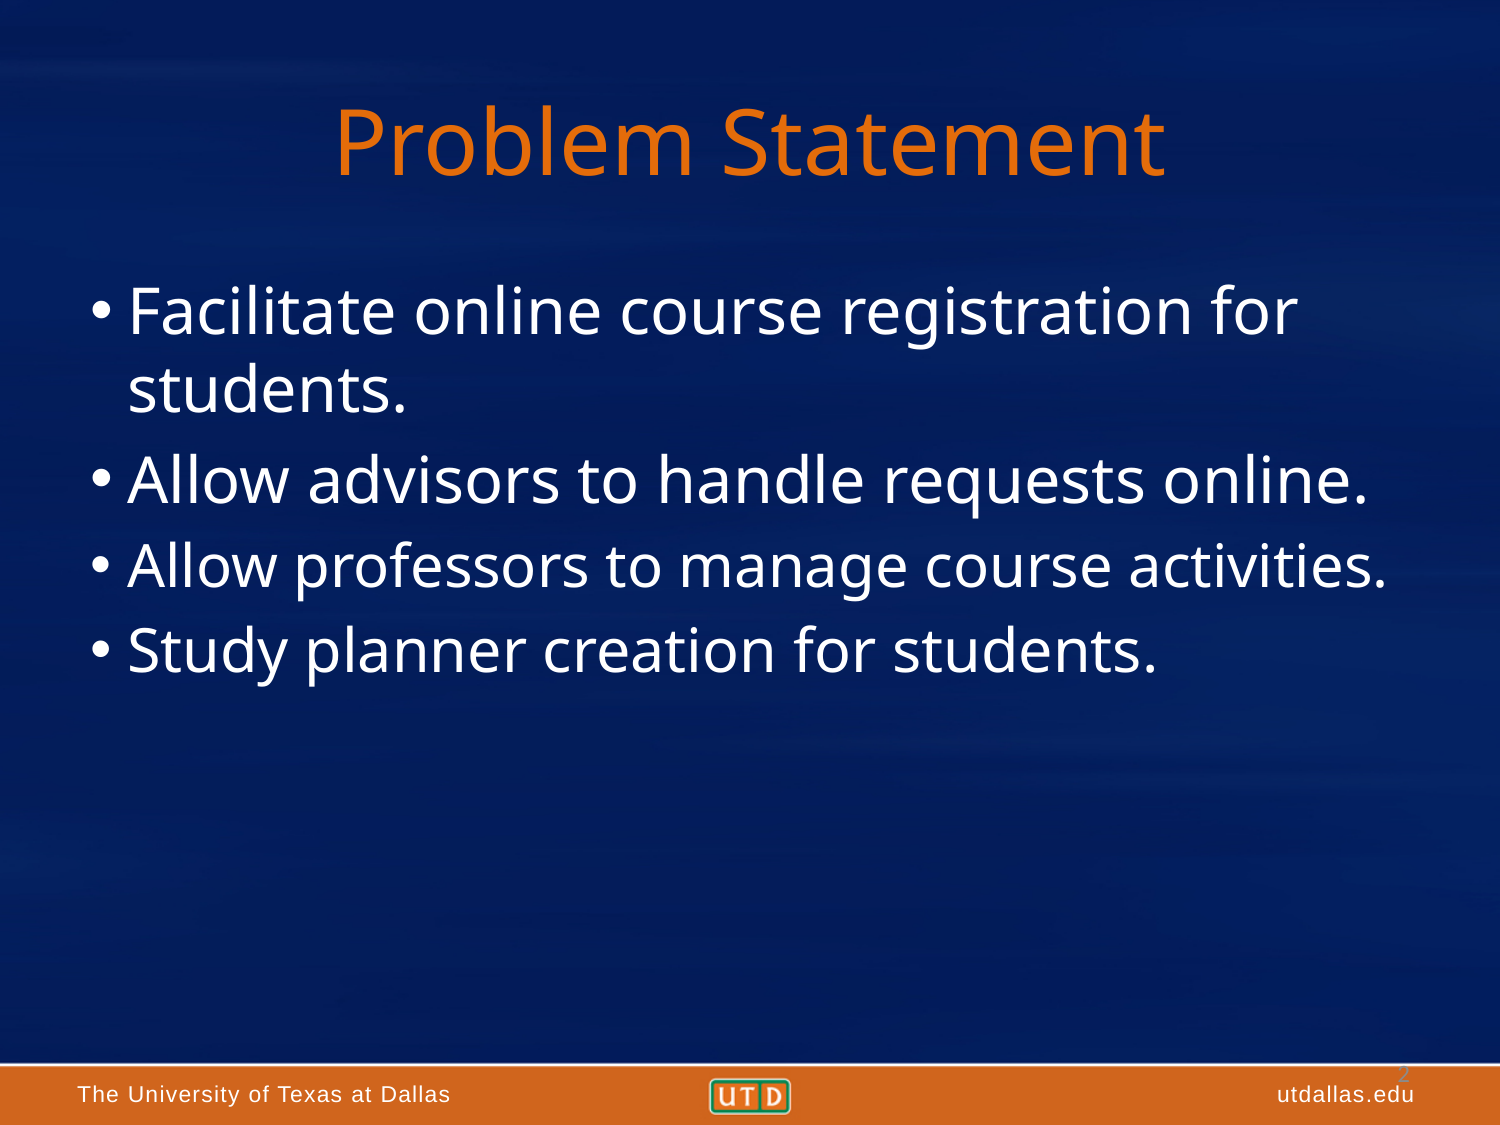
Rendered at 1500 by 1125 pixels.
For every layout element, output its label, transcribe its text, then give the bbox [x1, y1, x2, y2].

picture [0, 0, 1500, 1125]
slide_number 2 [1074, 1042, 1425, 1103]
title Problem Statement [75, 45, 1425, 233]
list Facilitate online course registration for students. Allow advisors to handle requests online. Allow professors to manage course activities. Study planner creation for students. [75, 262, 1425, 1005]
